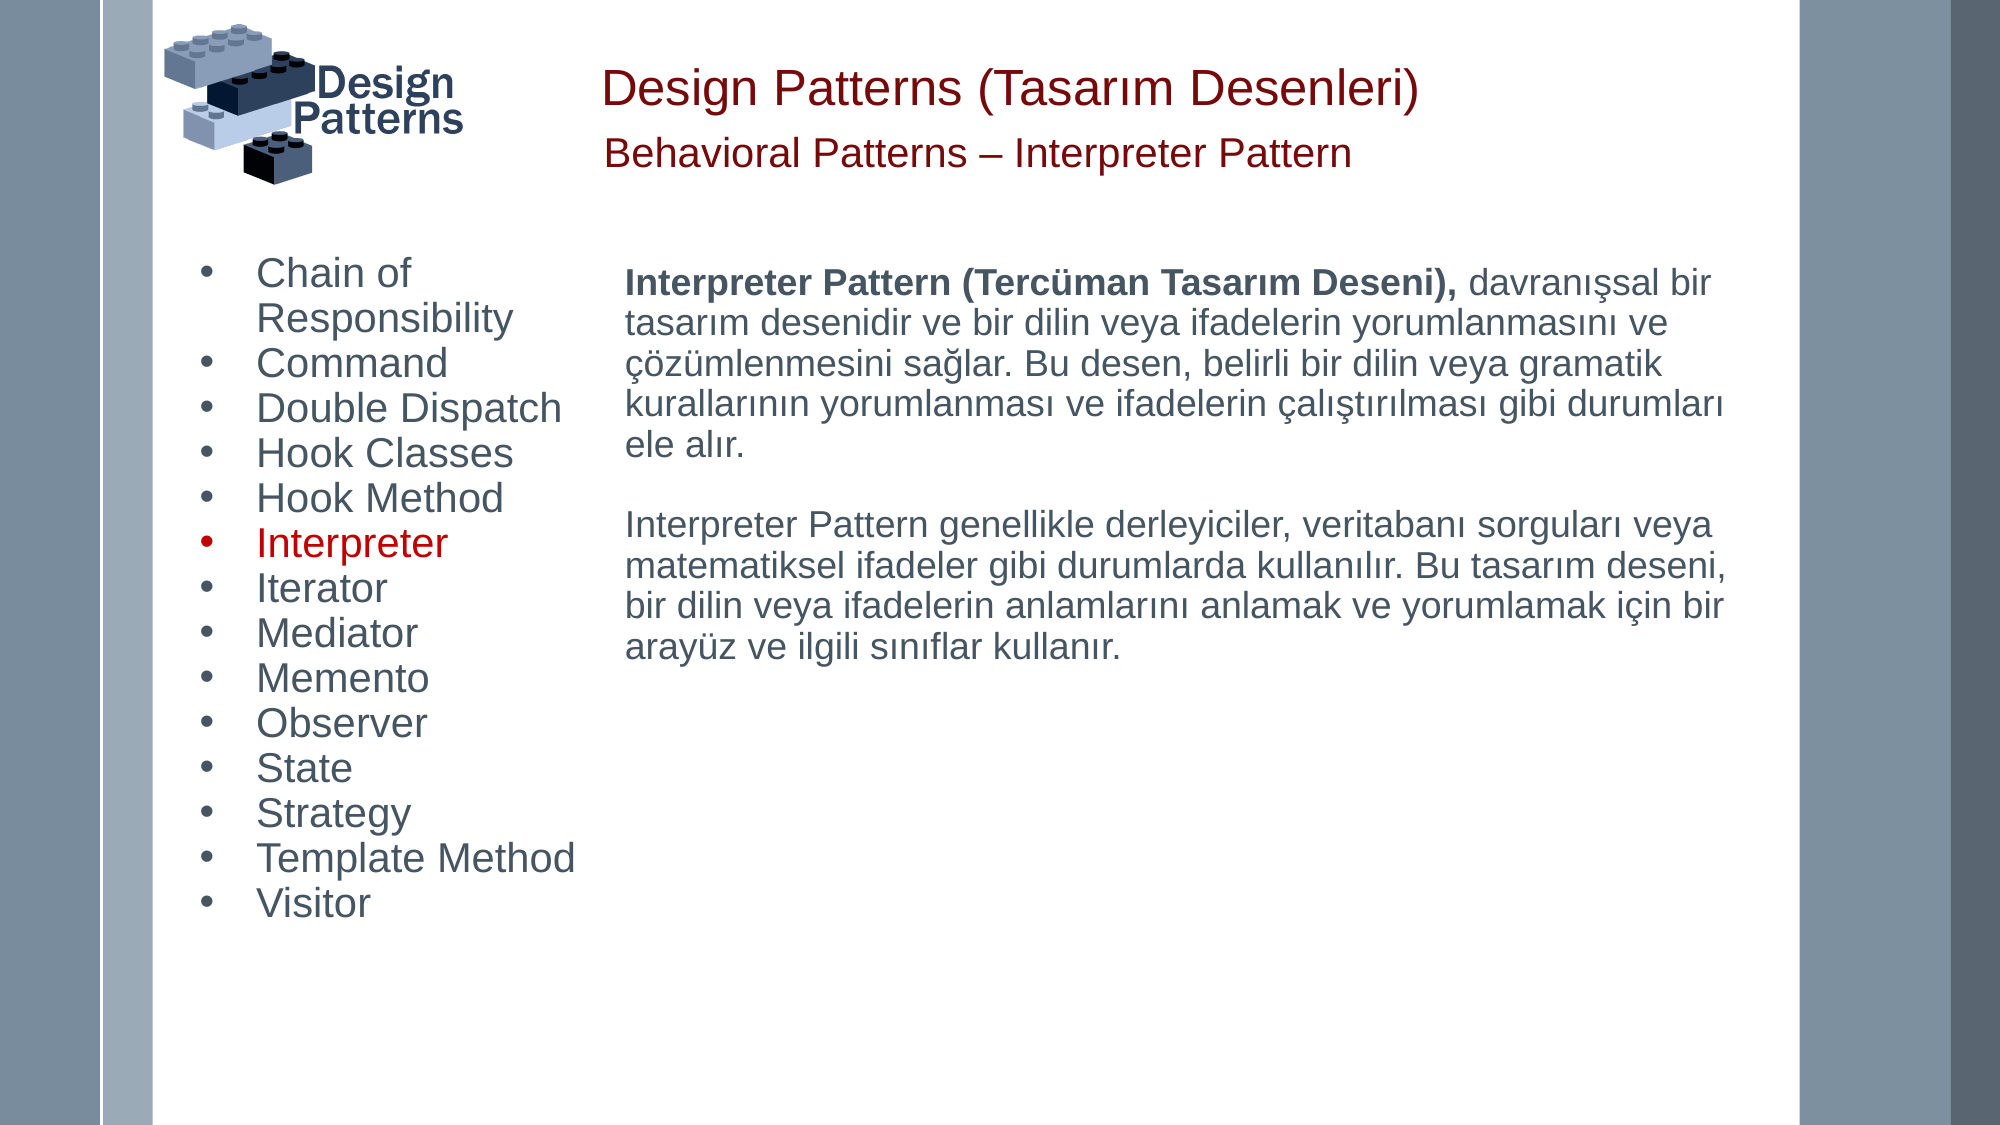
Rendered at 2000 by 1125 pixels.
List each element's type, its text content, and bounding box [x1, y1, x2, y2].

text_box Design Patterns (Tasarım Desenleri) [586, 54, 1555, 125]
text_box Chain of Responsibility Command Double Dispatch Hook Classes Hook Method Interpreter Iterator Mediator Memento Observer State Strategy Template Method Visitor [184, 243, 610, 1068]
text_box Interpreter Pattern (Tercüman Tasarım Deseni), davranışsal bir tasarım desenidir ve bir dilin veya ifadelerin yorumlanmasını ve çözümlenmesini sağlar. Bu desen, belirli bir dilin veya gramatik kurallarının yorumlanması ve ifadelerin çalıştırılması gibi durumları ele alır. Interpreter Pattern genellikle derleyiciler, veritabanı sorguları veya matematiksel ifadeler gibi durumlarda kullanılır. Bu tasarım deseni, bir dilin veya ifadelerin anlamlarını anlamak ve yorumlamak için bir arayüz ve ilgili sınıflar kullanır. [609, 255, 1768, 1080]
picture [161, 24, 465, 185]
text_box Behavioral Patterns – Interpreter Pattern [588, 124, 1473, 187]
